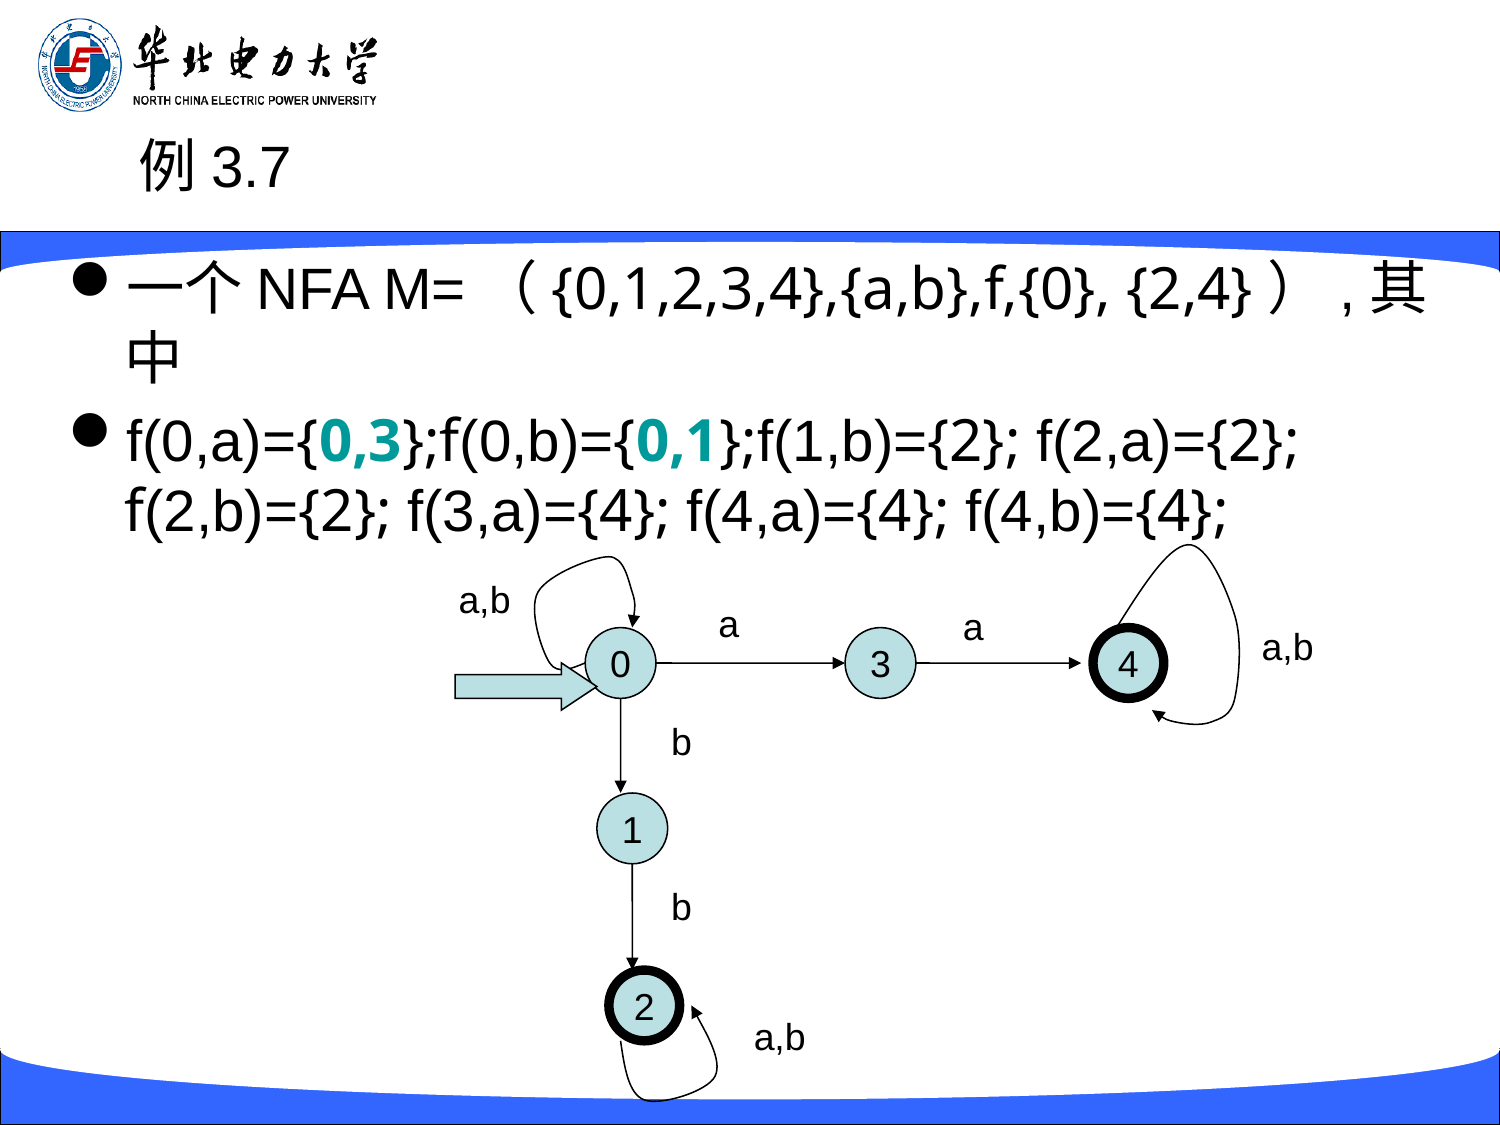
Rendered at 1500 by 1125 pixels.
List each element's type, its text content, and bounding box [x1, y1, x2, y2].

title 例3.7 [123, 116, 553, 211]
picture [0, 0, 414, 126]
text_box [443, 542, 1330, 1107]
list 一个NFA M=（{0,1,2,3,4},{a,b},f,{0}, {2,4}）,其中 f(0,a)={0,3};f(0,b)={0,1};f(1,b)={2}; f(2,a)={2}; f(2,b)={2}; f(3,a)={4}; f(4,a)={4}; f(4,b)={4}; [53, 243, 1455, 563]
